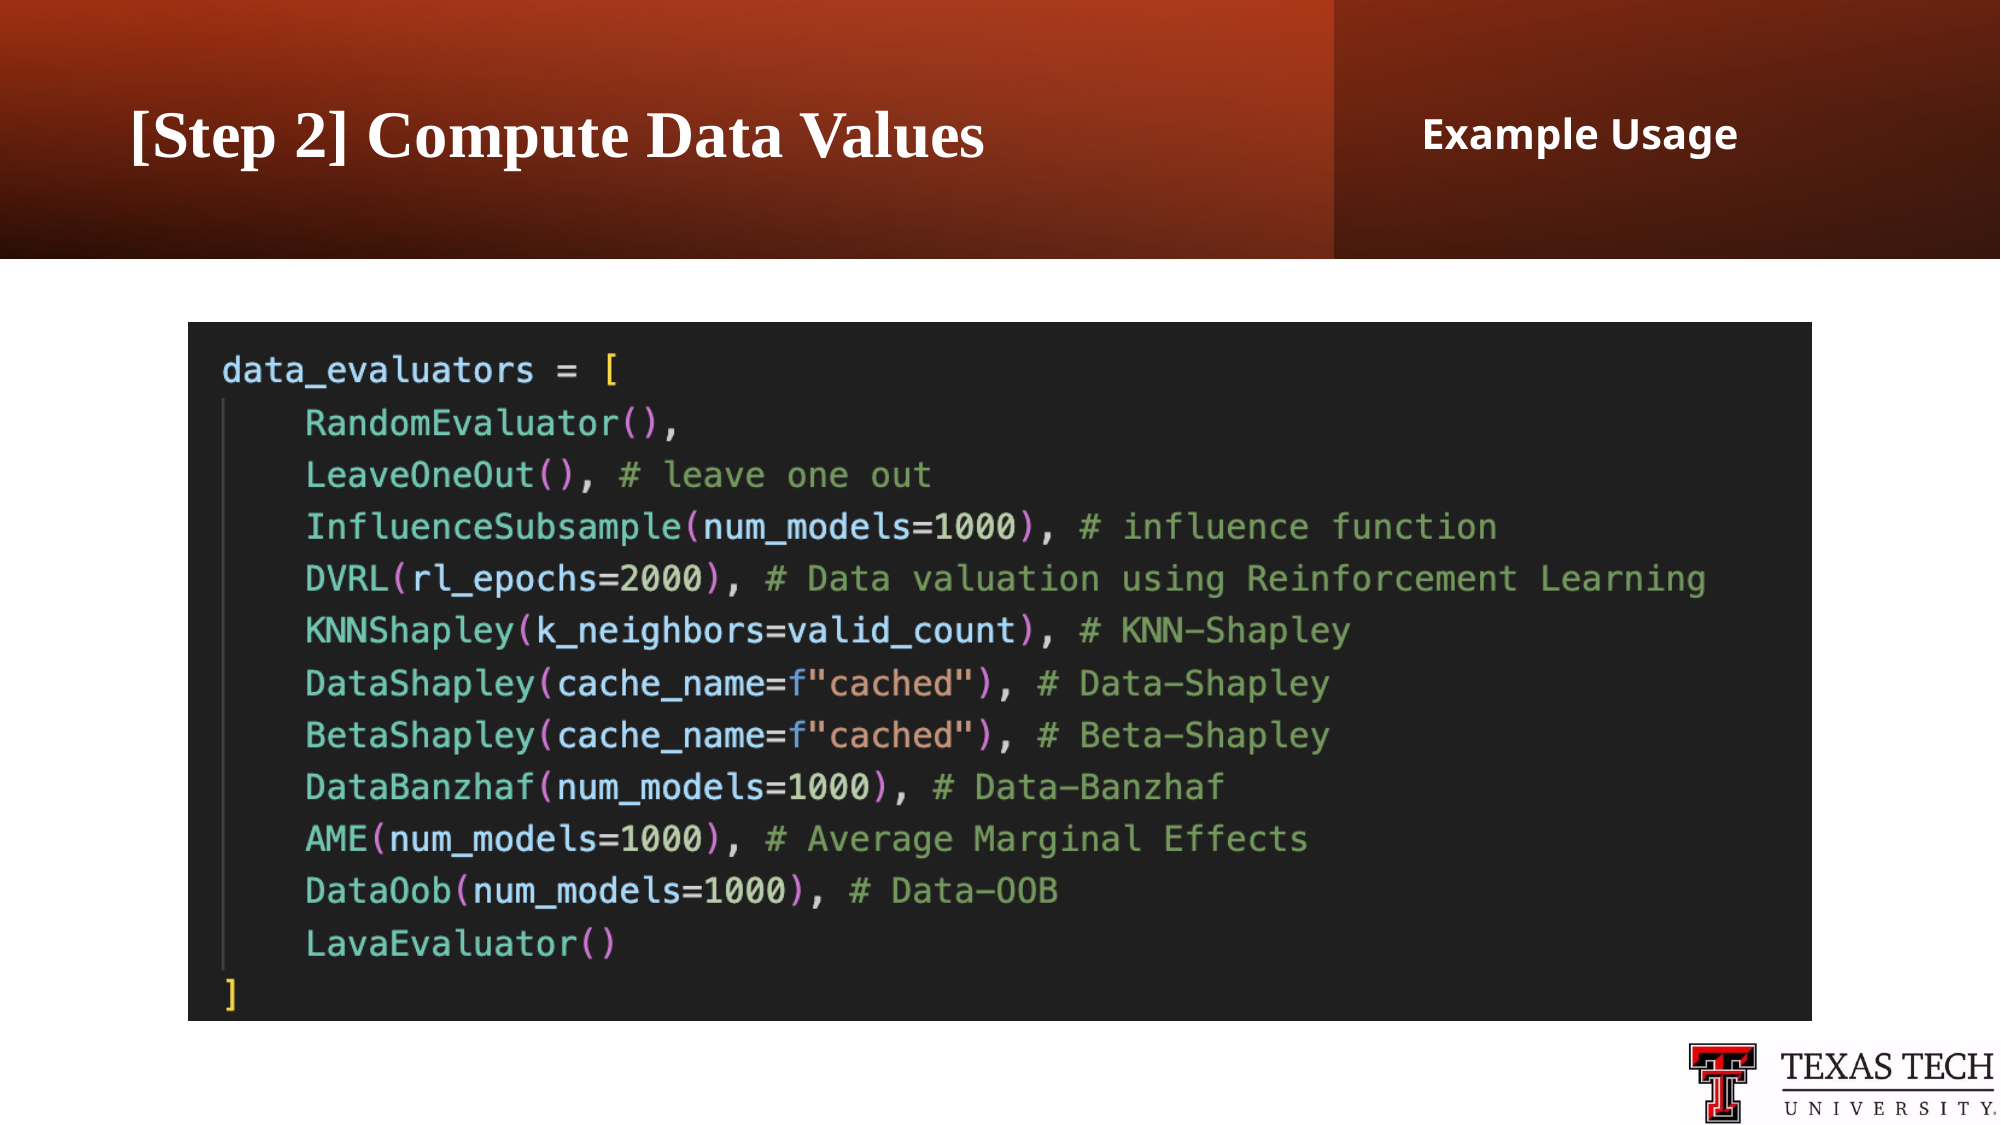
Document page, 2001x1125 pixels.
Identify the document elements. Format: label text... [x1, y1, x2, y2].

picture [187, 321, 1813, 1021]
list Example Usage [1406, 64, 1937, 208]
picture [1686, 1041, 2000, 1125]
text_box [0, 0, 2000, 260]
title [Step 2] Compute Data Values [114, 40, 1274, 231]
text_box [0, 260, 2000, 1125]
